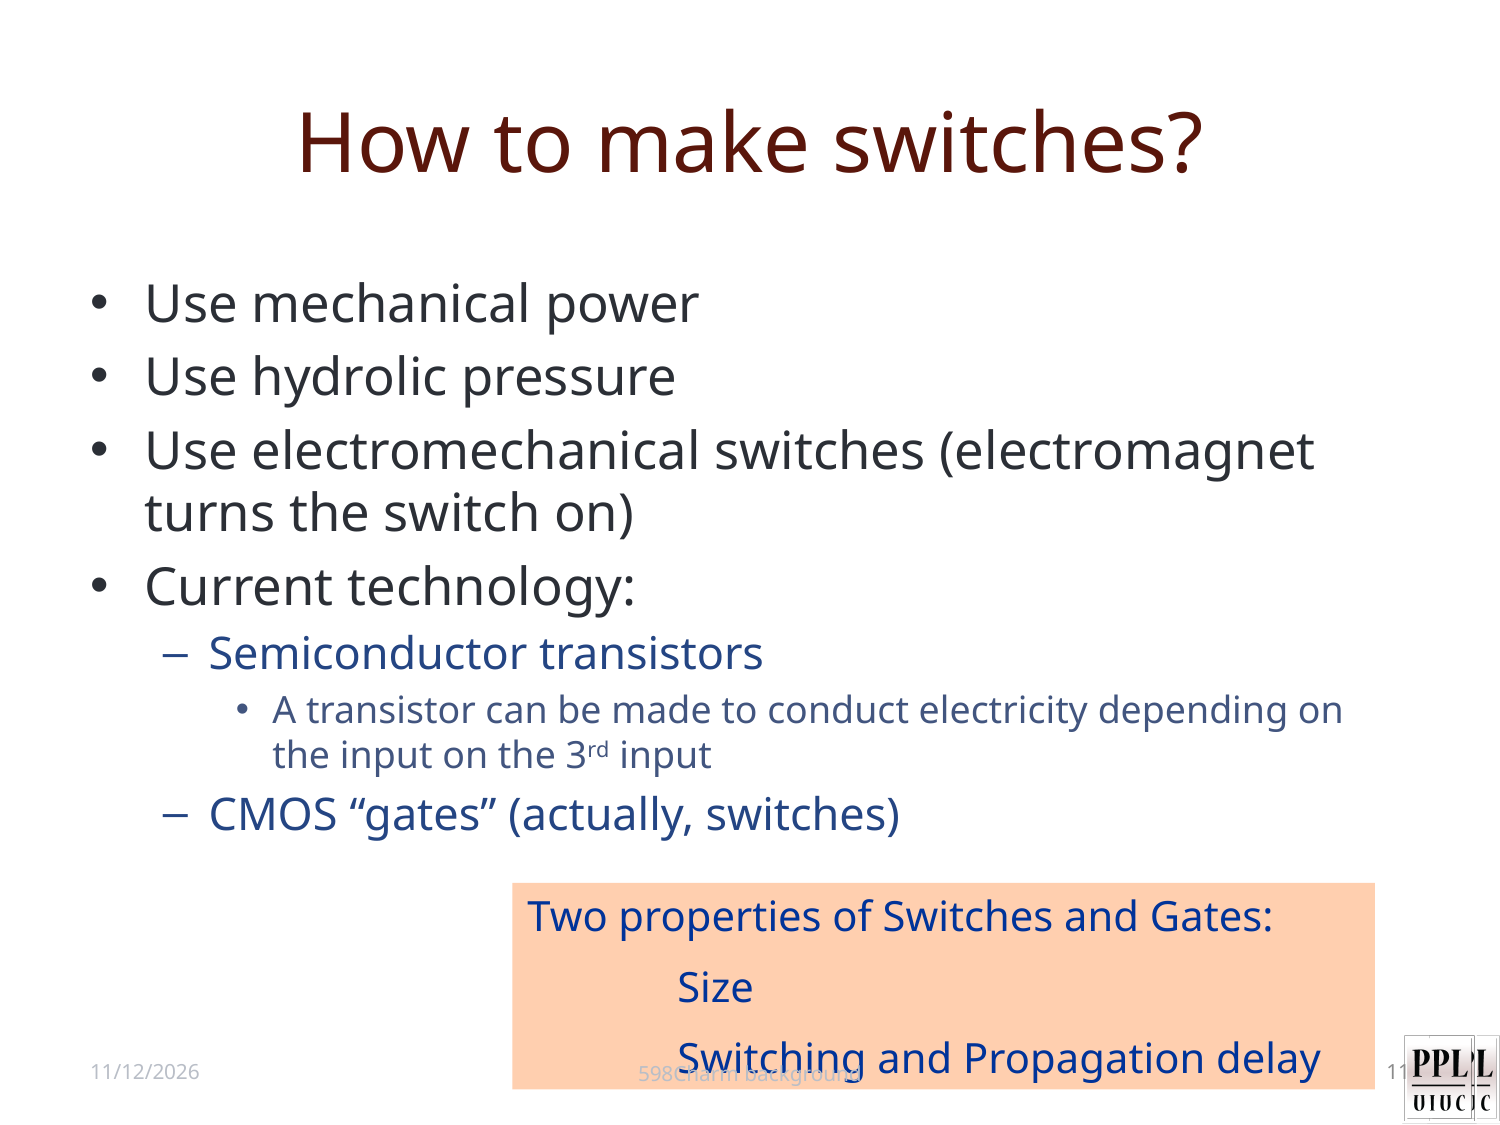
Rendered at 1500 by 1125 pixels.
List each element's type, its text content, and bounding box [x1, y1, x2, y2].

list Use mechanical power Use hydrolic pressure Use electromechanical switches (electromagnet turns the switch on) Current technology: Semiconductor transistors A transistor can be made to conduct electricity depending on the input on the 3rd input CMOS “gates” (actually, switches) [75, 262, 1400, 850]
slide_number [75, 1042, 425, 1103]
text_box Two properties of Switches and Gates: Size Switching and Propagation delay [512, 882, 1375, 1090]
footer 598Charm background [512, 1042, 988, 1103]
slide_number 11 [1074, 1042, 1425, 1103]
title How to make switches? [75, 45, 1425, 233]
picture [1400, 1032, 1500, 1125]
